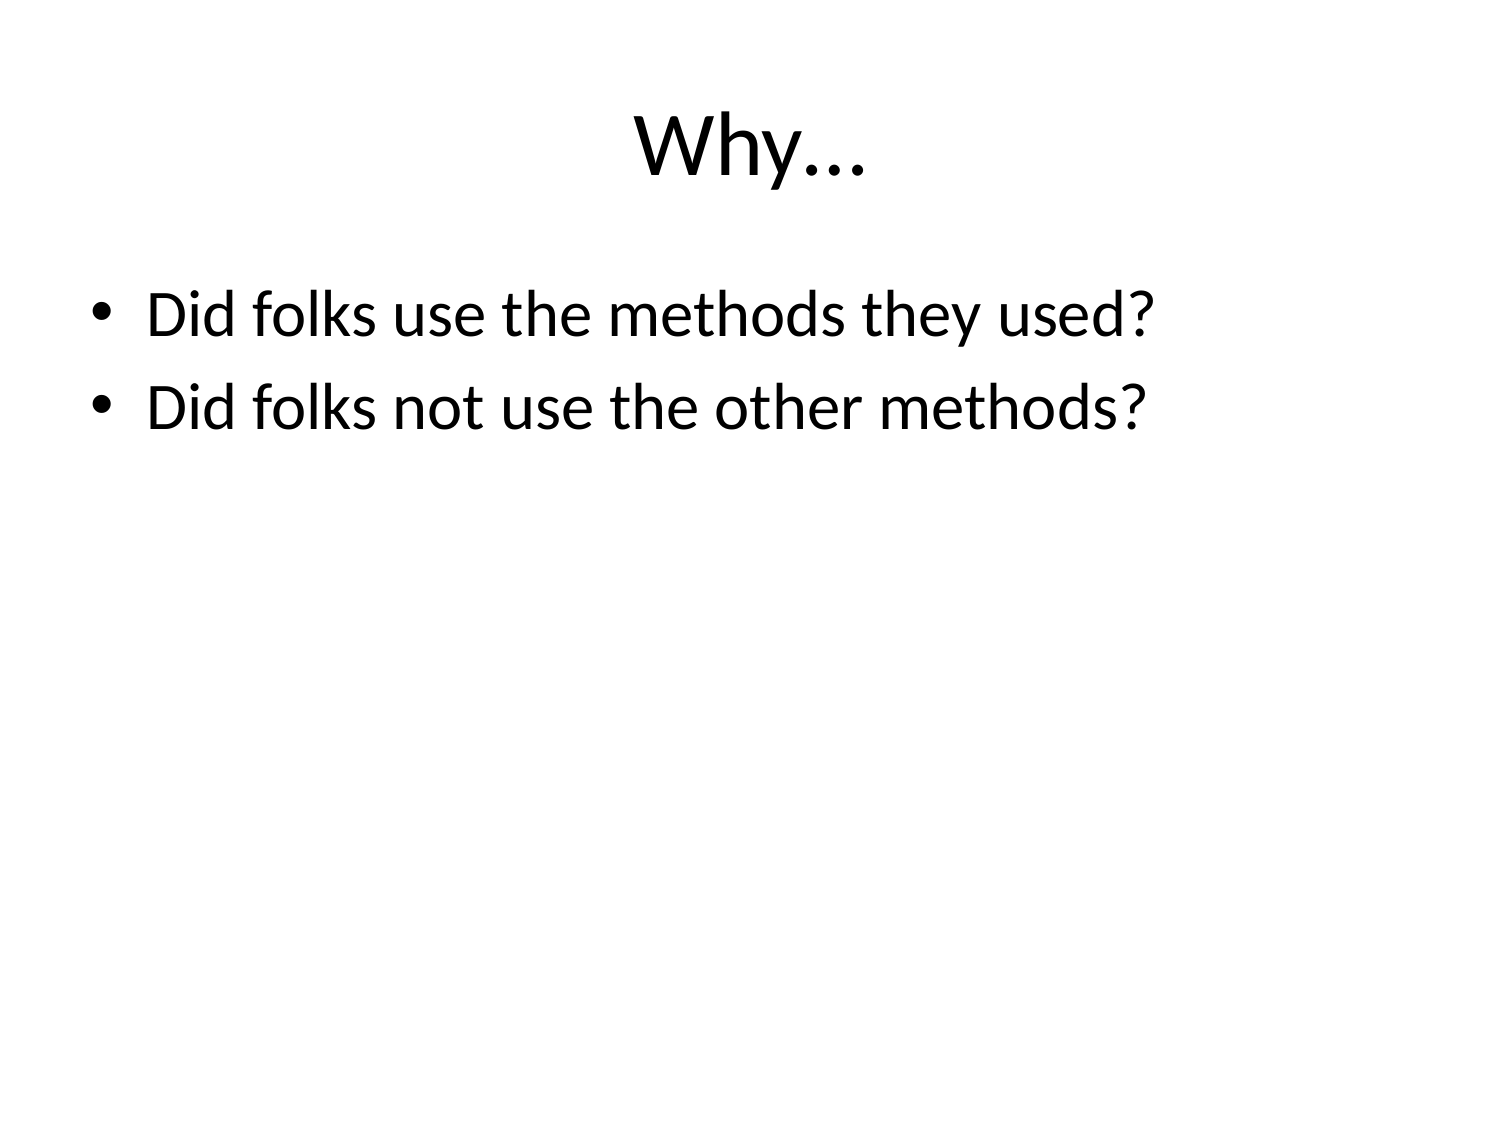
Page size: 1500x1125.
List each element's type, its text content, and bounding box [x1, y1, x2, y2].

list Did folks use the methods they used? Did folks not use the other methods? [75, 262, 1425, 1005]
title Why… [75, 45, 1425, 233]
